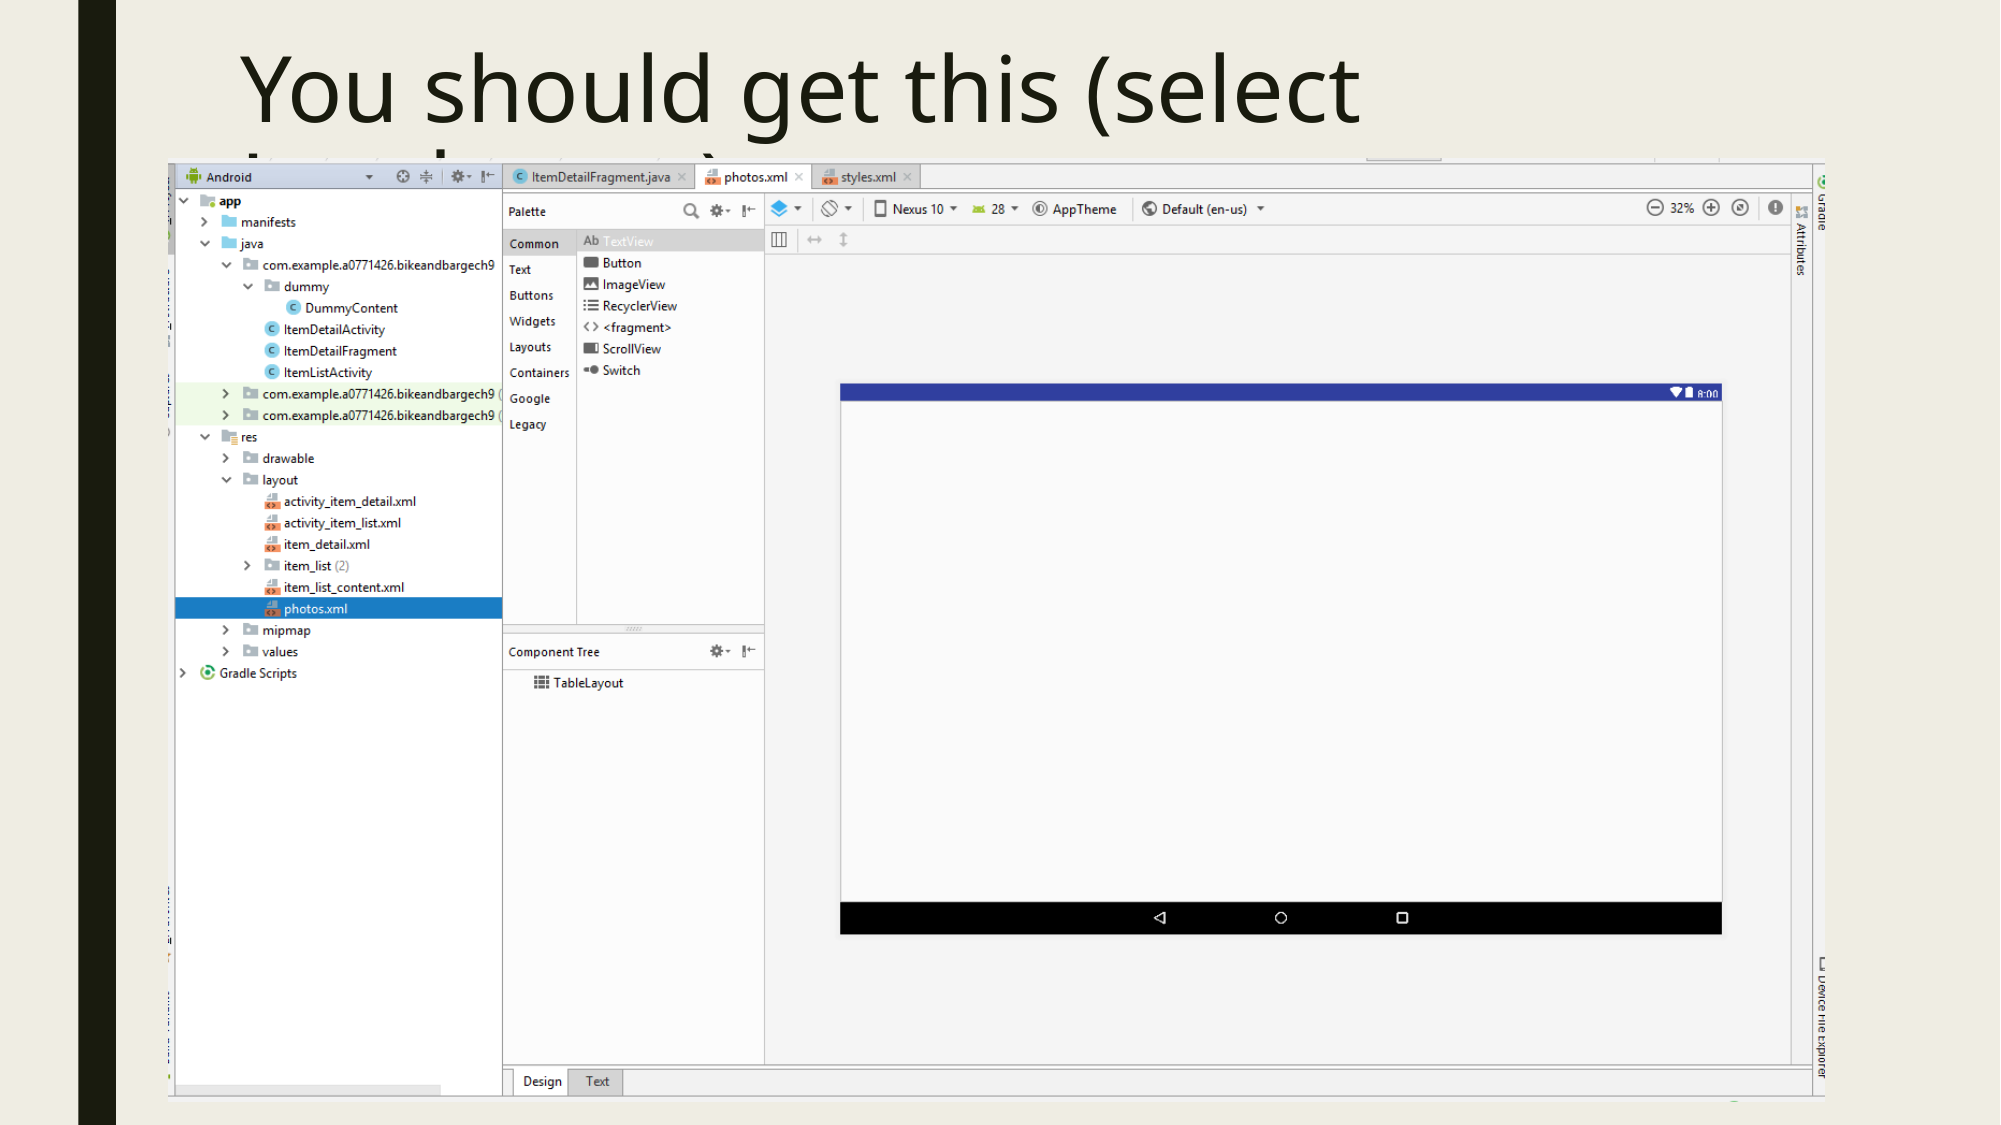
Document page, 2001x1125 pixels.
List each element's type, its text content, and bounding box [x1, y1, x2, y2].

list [168, 158, 1825, 1102]
title You should get this (select Landscape): [225, 36, 1800, 158]
